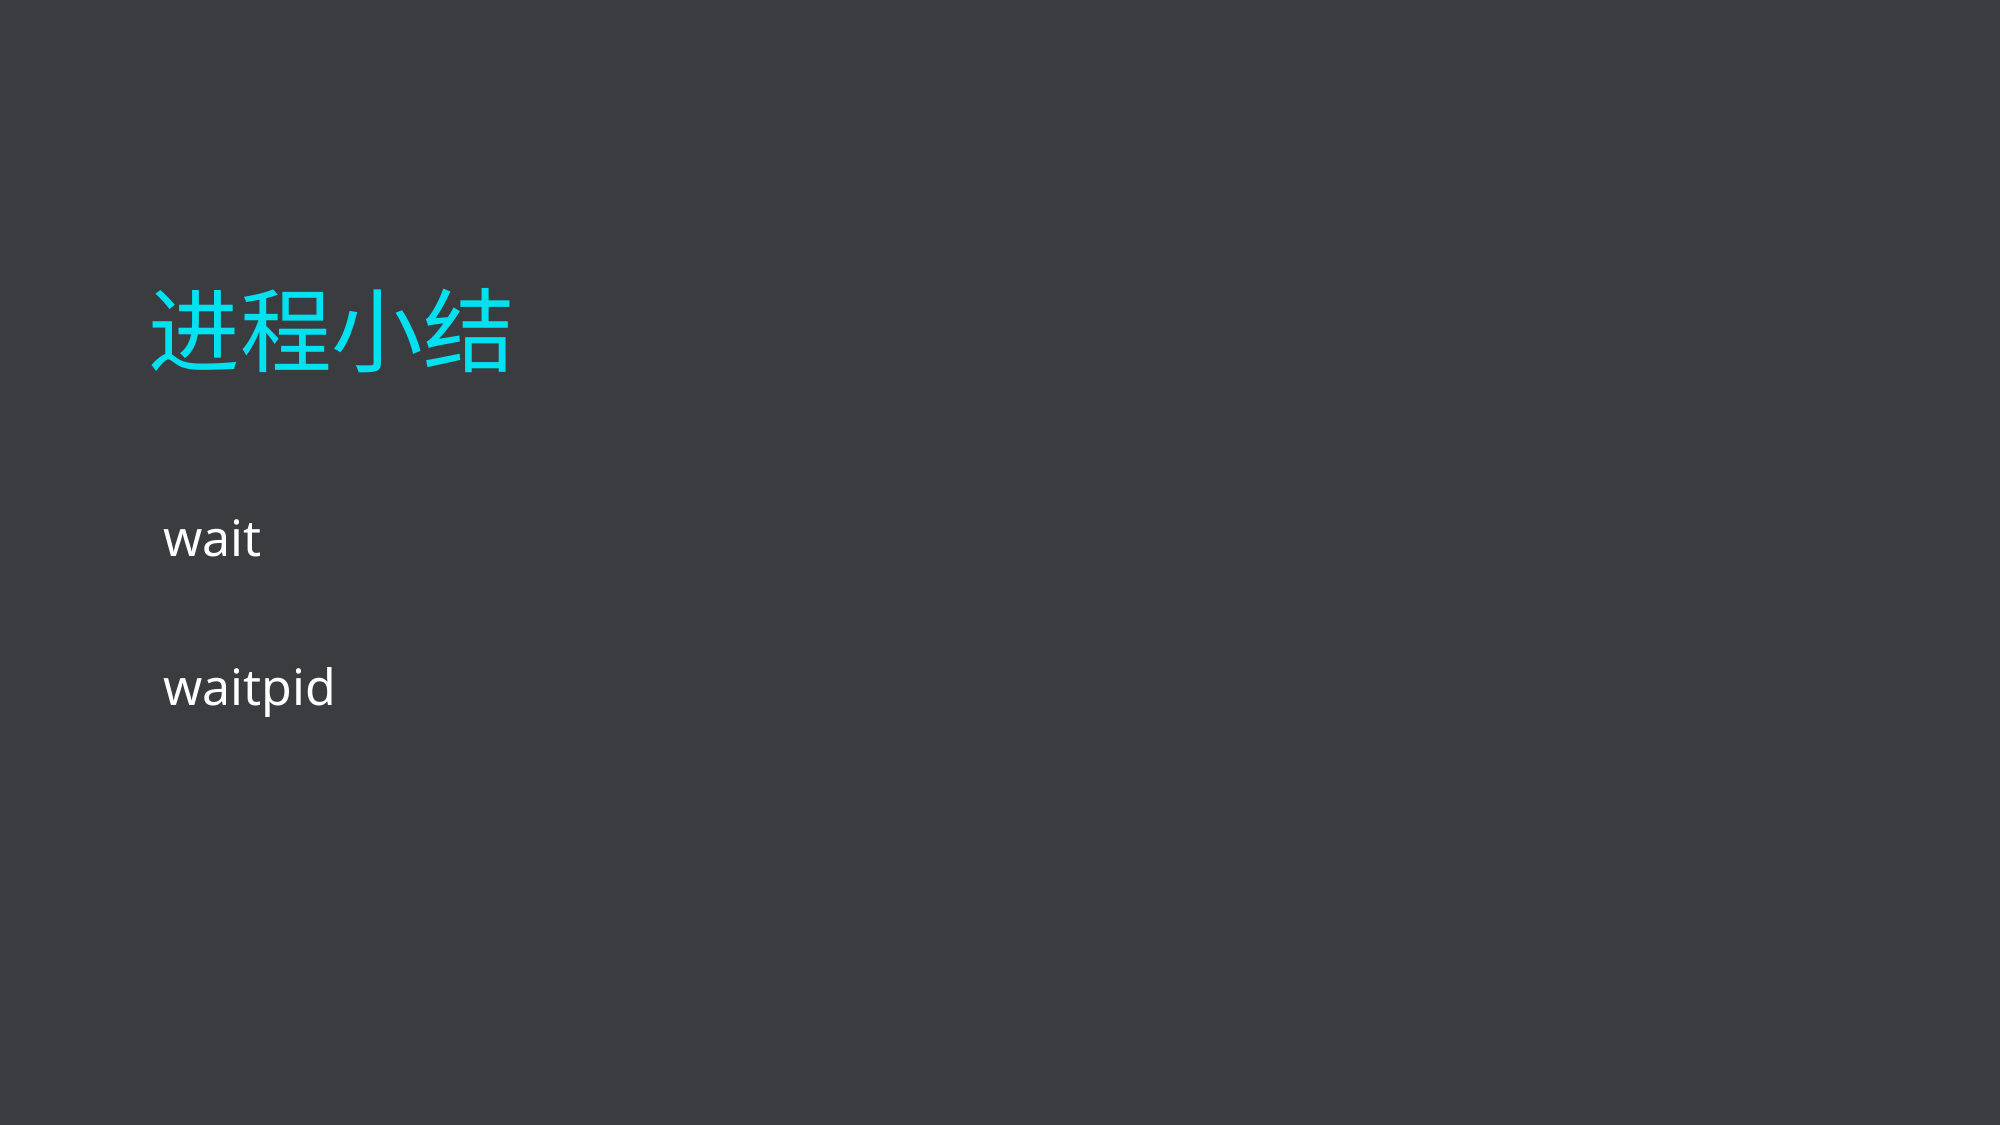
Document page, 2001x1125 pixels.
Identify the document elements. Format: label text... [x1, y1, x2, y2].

list wait waitpid [149, 505, 1044, 791]
list 进程小结 [133, 266, 1835, 350]
